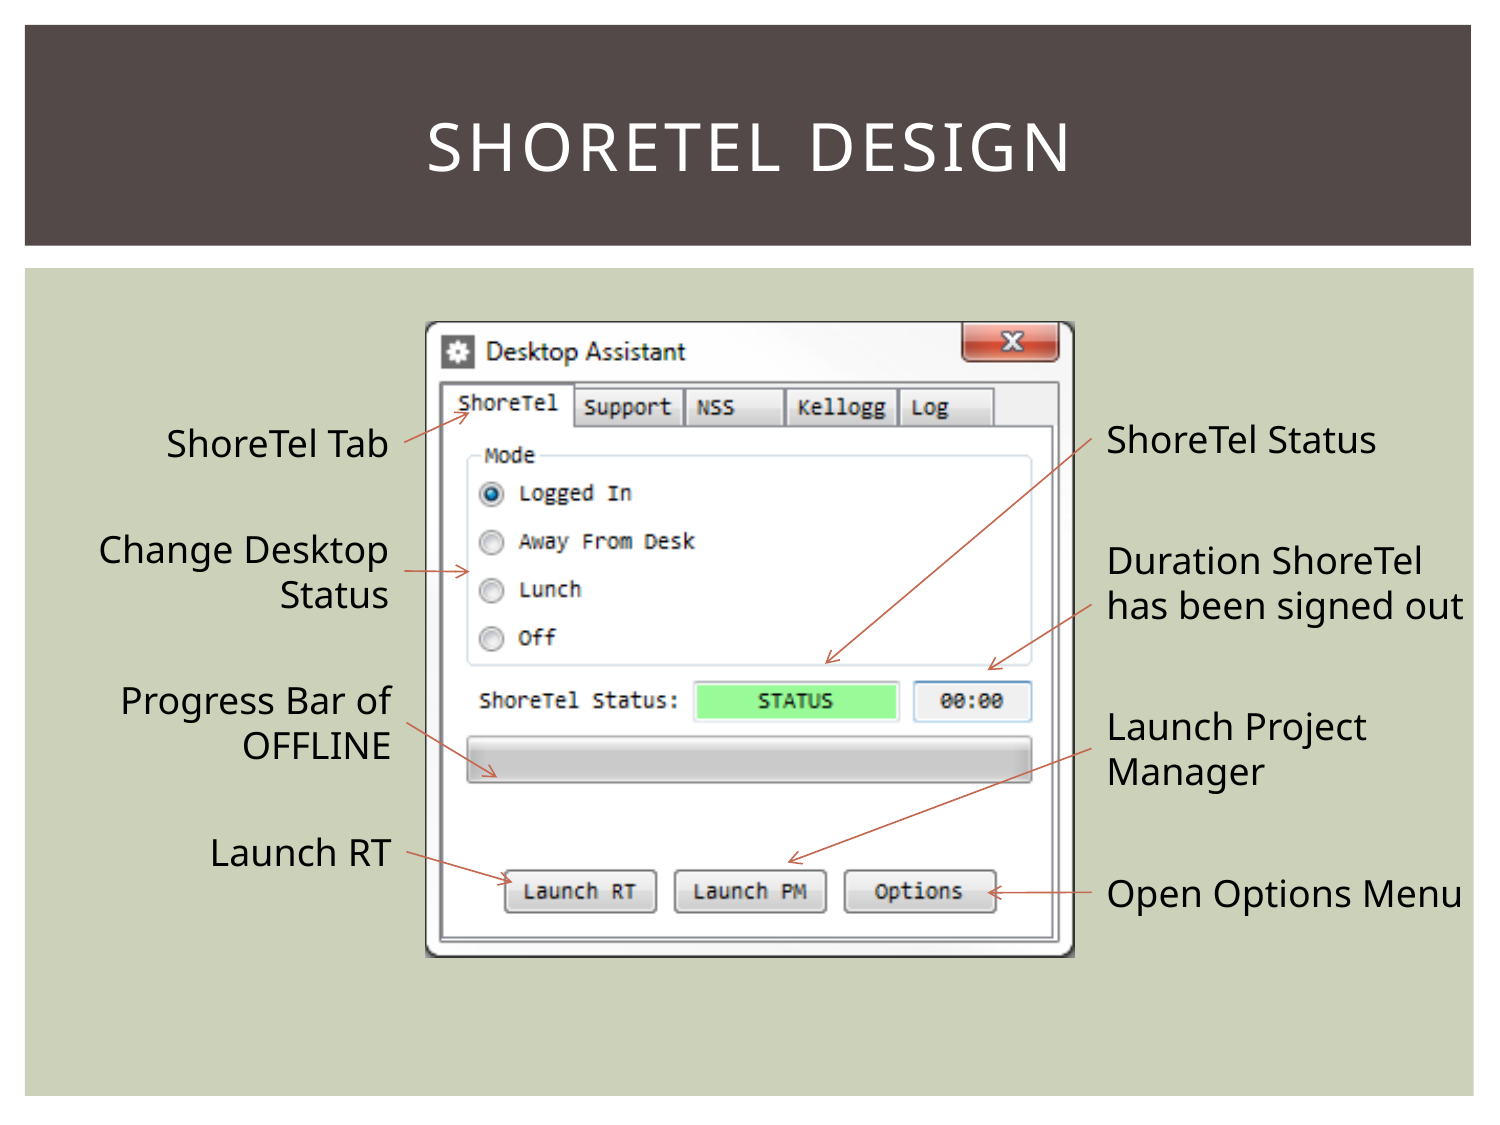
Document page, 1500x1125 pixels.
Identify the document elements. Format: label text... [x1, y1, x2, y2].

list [425, 320, 1075, 959]
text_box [824, 438, 1092, 665]
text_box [987, 582, 1092, 671]
text_box Duration ShoreTel has been signed out [1091, 529, 1479, 680]
text_box Change Desktop Status [16, 518, 405, 624]
text_box Launch Project Manager [1091, 696, 1479, 801]
text_box ShoreTel Tab [16, 412, 405, 473]
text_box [406, 851, 513, 883]
title Shoretel Design [62, 58, 1438, 232]
text_box Open Options Menu [1091, 862, 1479, 923]
text_box Progress Bar of OFFLINE [18, 670, 407, 775]
text_box ShoreTel Status [1091, 408, 1479, 469]
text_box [406, 722, 498, 778]
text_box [403, 412, 470, 444]
text_box Launch RT [18, 821, 407, 882]
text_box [787, 748, 1092, 863]
